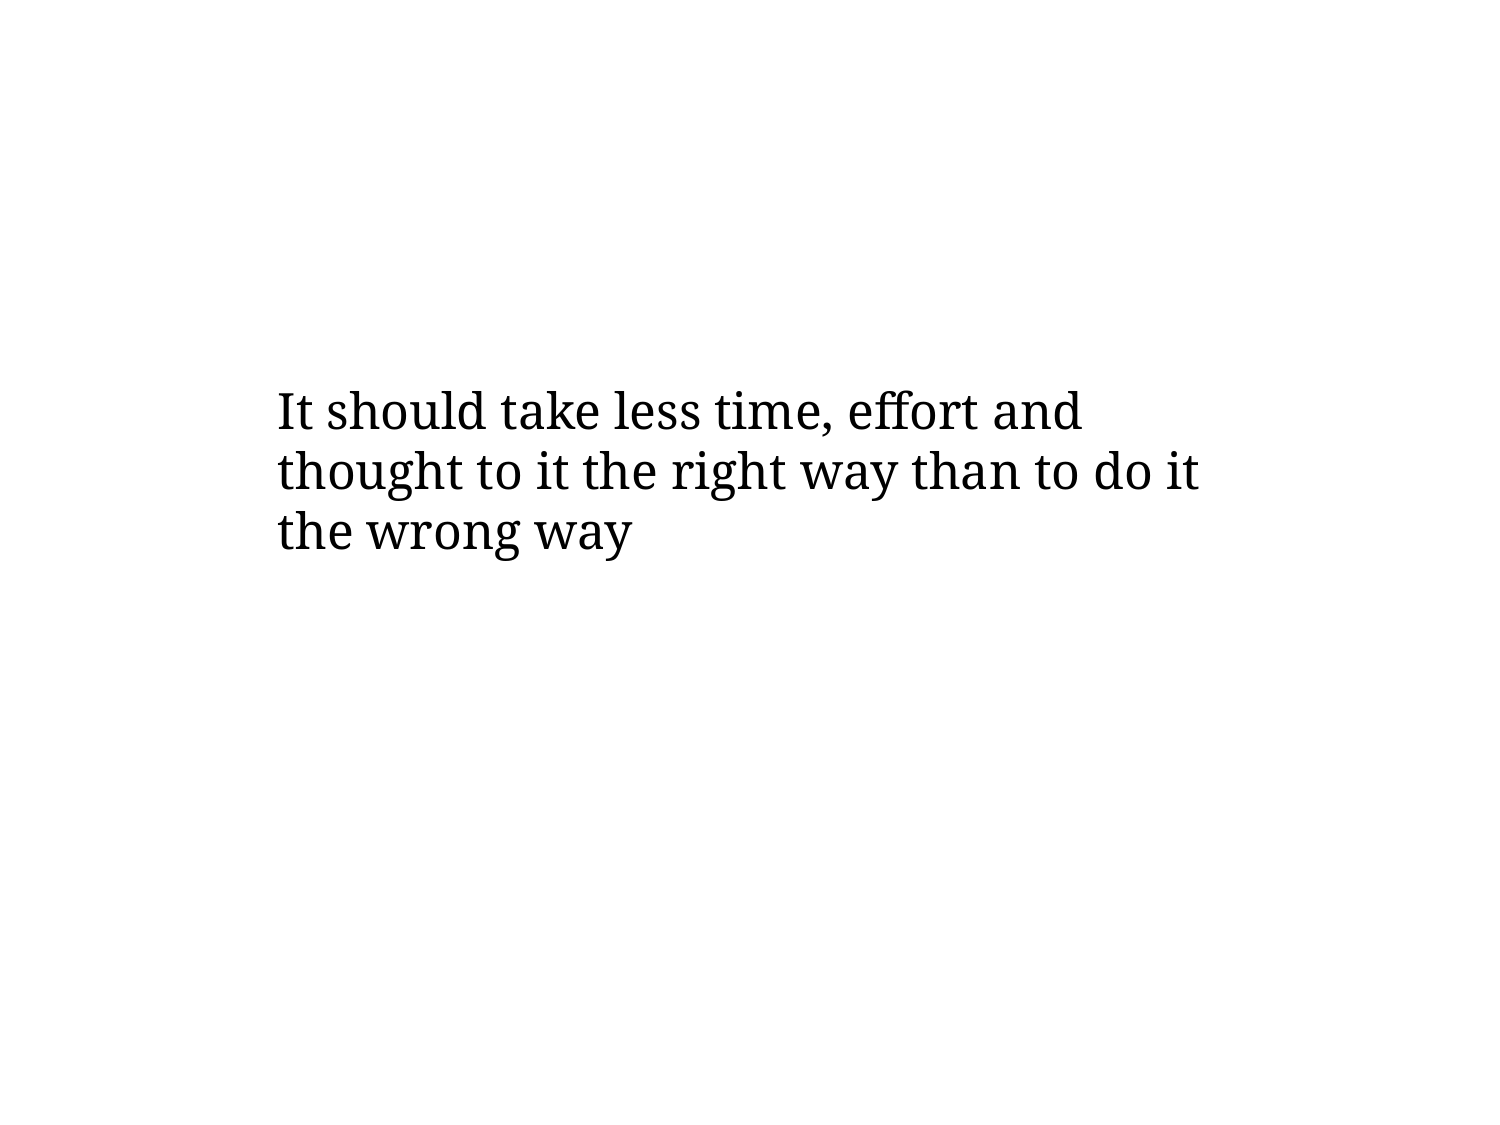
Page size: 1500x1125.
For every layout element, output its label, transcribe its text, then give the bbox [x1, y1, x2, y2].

text_box It should take less time, effort and thought to it the right way than to do it the wrong way [263, 371, 1278, 567]
